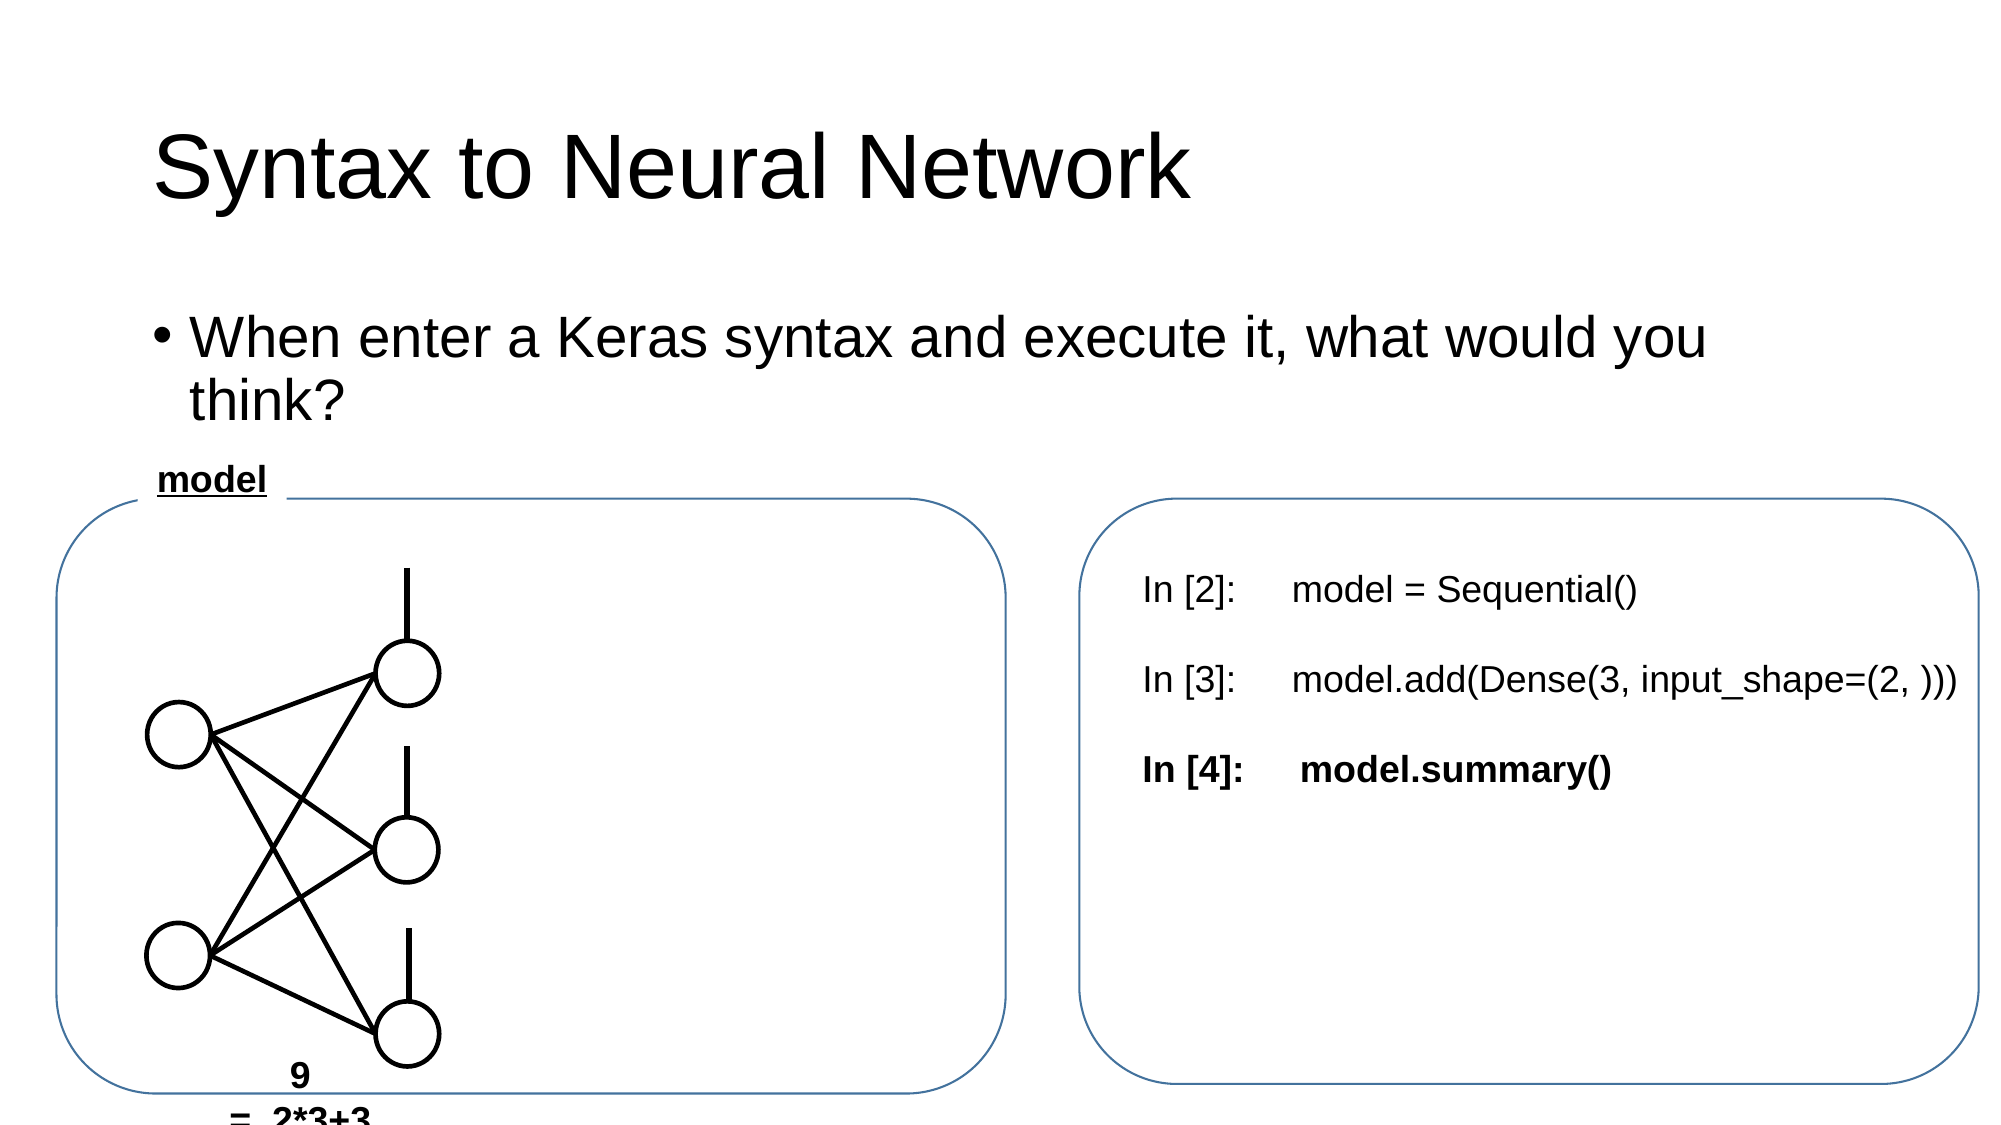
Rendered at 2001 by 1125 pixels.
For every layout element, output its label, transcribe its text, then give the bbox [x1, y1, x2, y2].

text_box [55, 497, 1007, 1095]
text_box [146, 701, 210, 769]
text_box [1085, 497, 1973, 558]
text_box model [137, 447, 287, 508]
text_box In [2]: model = Sequential() In [3]: model.add(Dense(3, input_shape=(2, ))) In [4]: model.summary() [1081, 558, 1979, 798]
title Syntax to Neural Network [137, 59, 1863, 278]
text_box [1078, 573, 1980, 1085]
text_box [210, 956, 375, 1034]
list When enter a Keras syntax and execute it, what would you think? [137, 299, 1863, 1014]
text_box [210, 673, 376, 956]
text_box 9 = 2*3+3 =(2+1)*3 [210, 1043, 391, 1125]
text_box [375, 567, 440, 706]
text_box [145, 921, 210, 990]
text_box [375, 928, 440, 1067]
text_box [374, 746, 439, 883]
